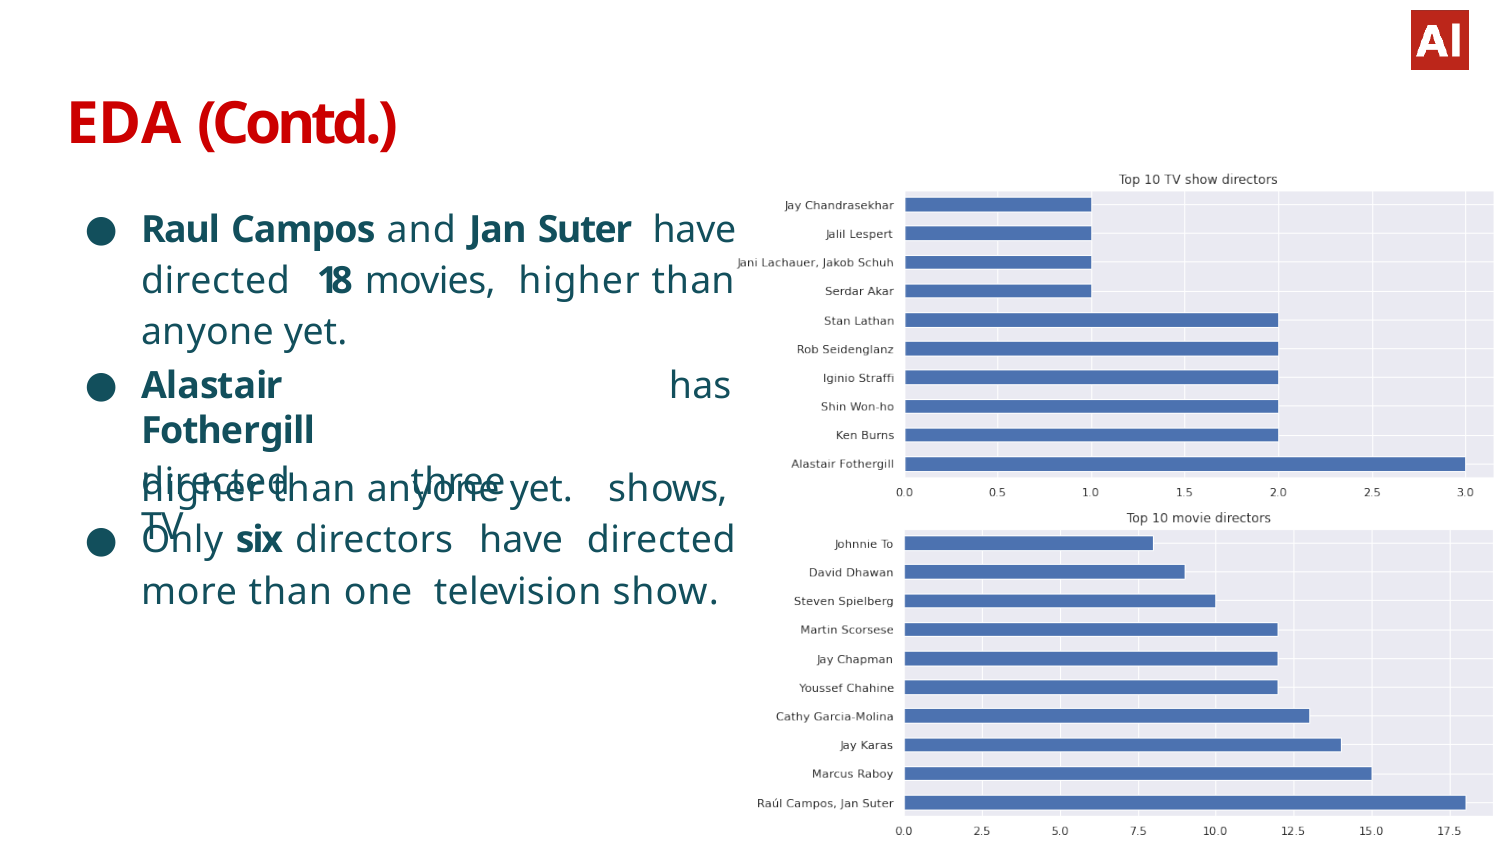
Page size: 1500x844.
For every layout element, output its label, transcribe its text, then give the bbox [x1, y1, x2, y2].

title EDA (Contd.) [64, 83, 461, 227]
text_box Alastair Fothergill directed three TV [82, 351, 578, 455]
picture [1411, 10, 1469, 70]
text_box higher than anyone yet. Only six directors have directed more than one television show. [82, 455, 724, 612]
text_box has shows, [606, 351, 724, 455]
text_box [729, 166, 1500, 835]
text_box Raul Campos and Jan Suter have directed 18 movies, higher than anyone yet. [82, 196, 724, 353]
